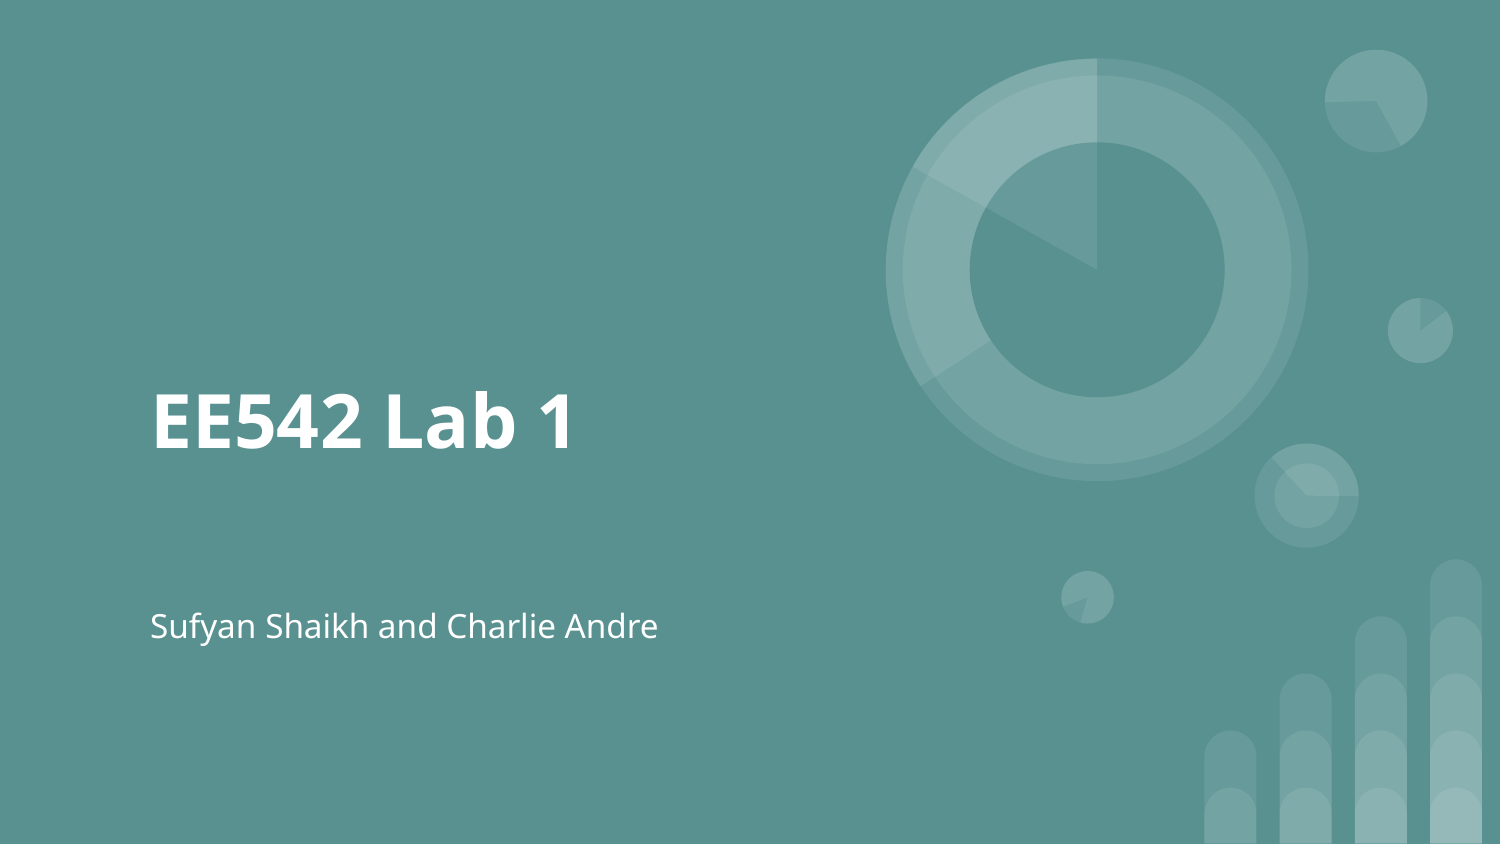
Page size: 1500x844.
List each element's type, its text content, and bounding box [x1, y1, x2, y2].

subtitle Sufyan Shaikh and Charlie Andre [135, 589, 834, 704]
title EE542 Lab 1 [135, 264, 834, 572]
